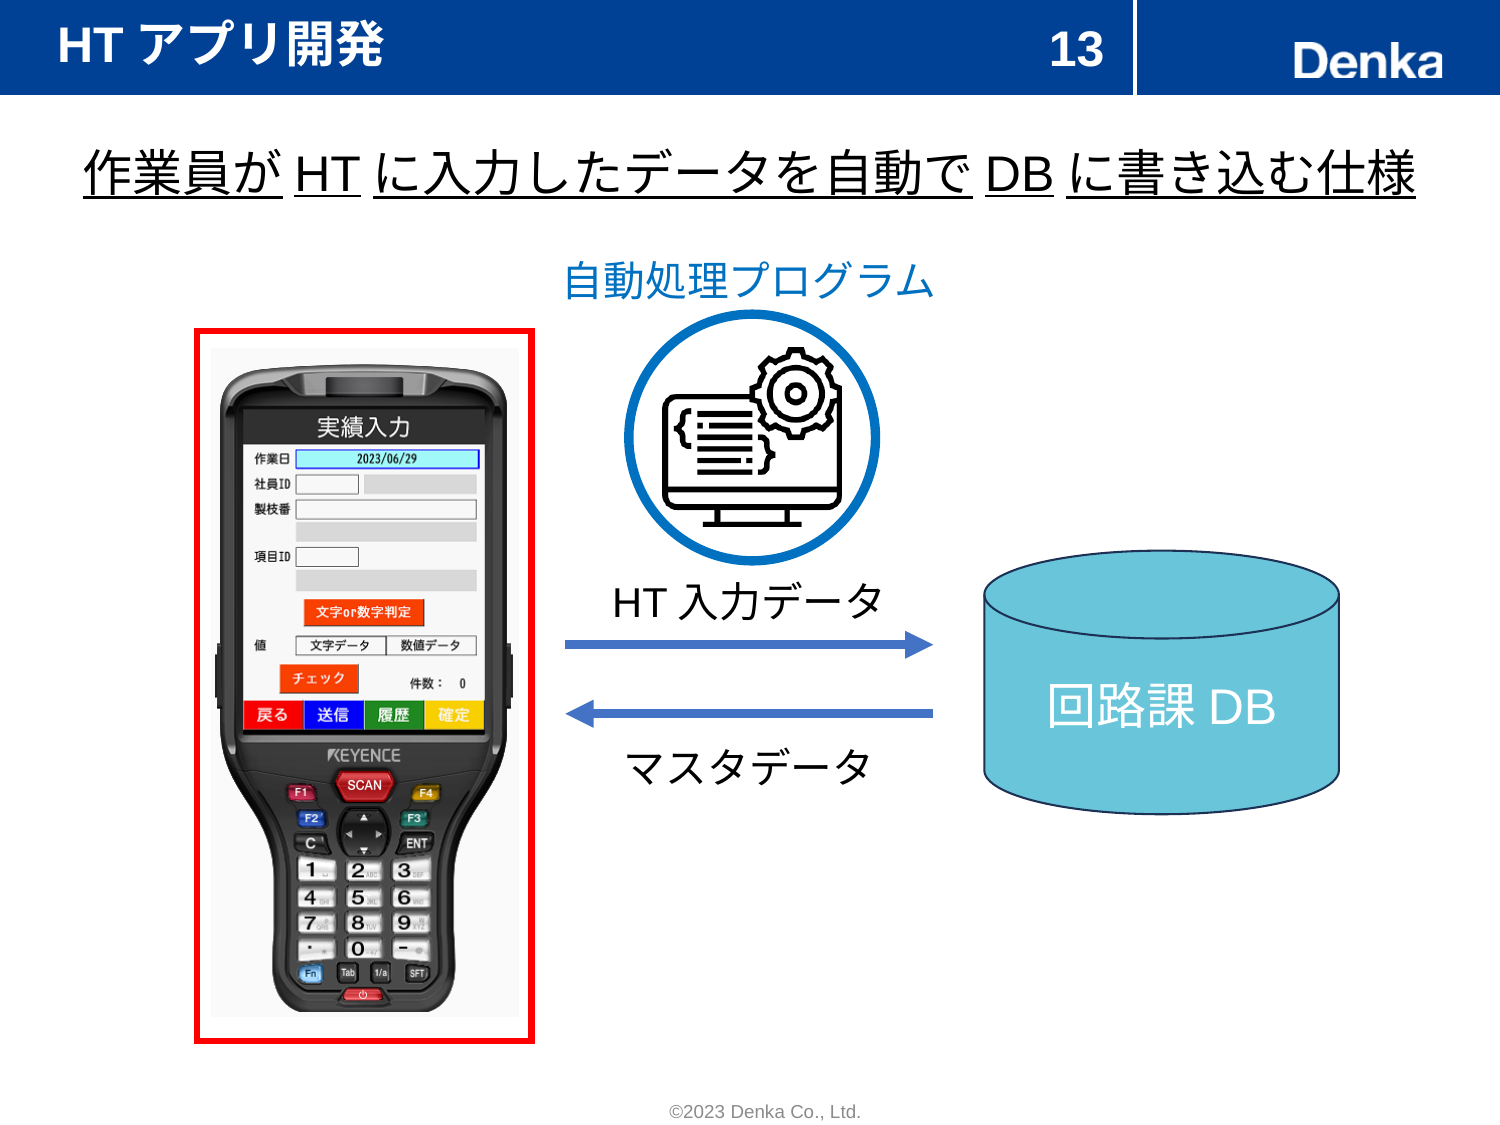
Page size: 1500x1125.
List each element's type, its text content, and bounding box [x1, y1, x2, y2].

slide_number 13 [1026, 0, 1127, 95]
text_box [196, 330, 532, 1042]
title HTアプリ開発 [41, 0, 1019, 95]
text_box HT入力データ [597, 567, 902, 633]
text_box 回路課DB [983, 549, 1340, 816]
text_box 作業員がHTに入力したデータを自動でDBに書き込む仕様 [67, 134, 1431, 209]
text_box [628, 314, 876, 561]
text_box 自動処理プログラム [547, 247, 952, 313]
text_box マスタデータ [609, 734, 890, 800]
picture [211, 348, 519, 1017]
